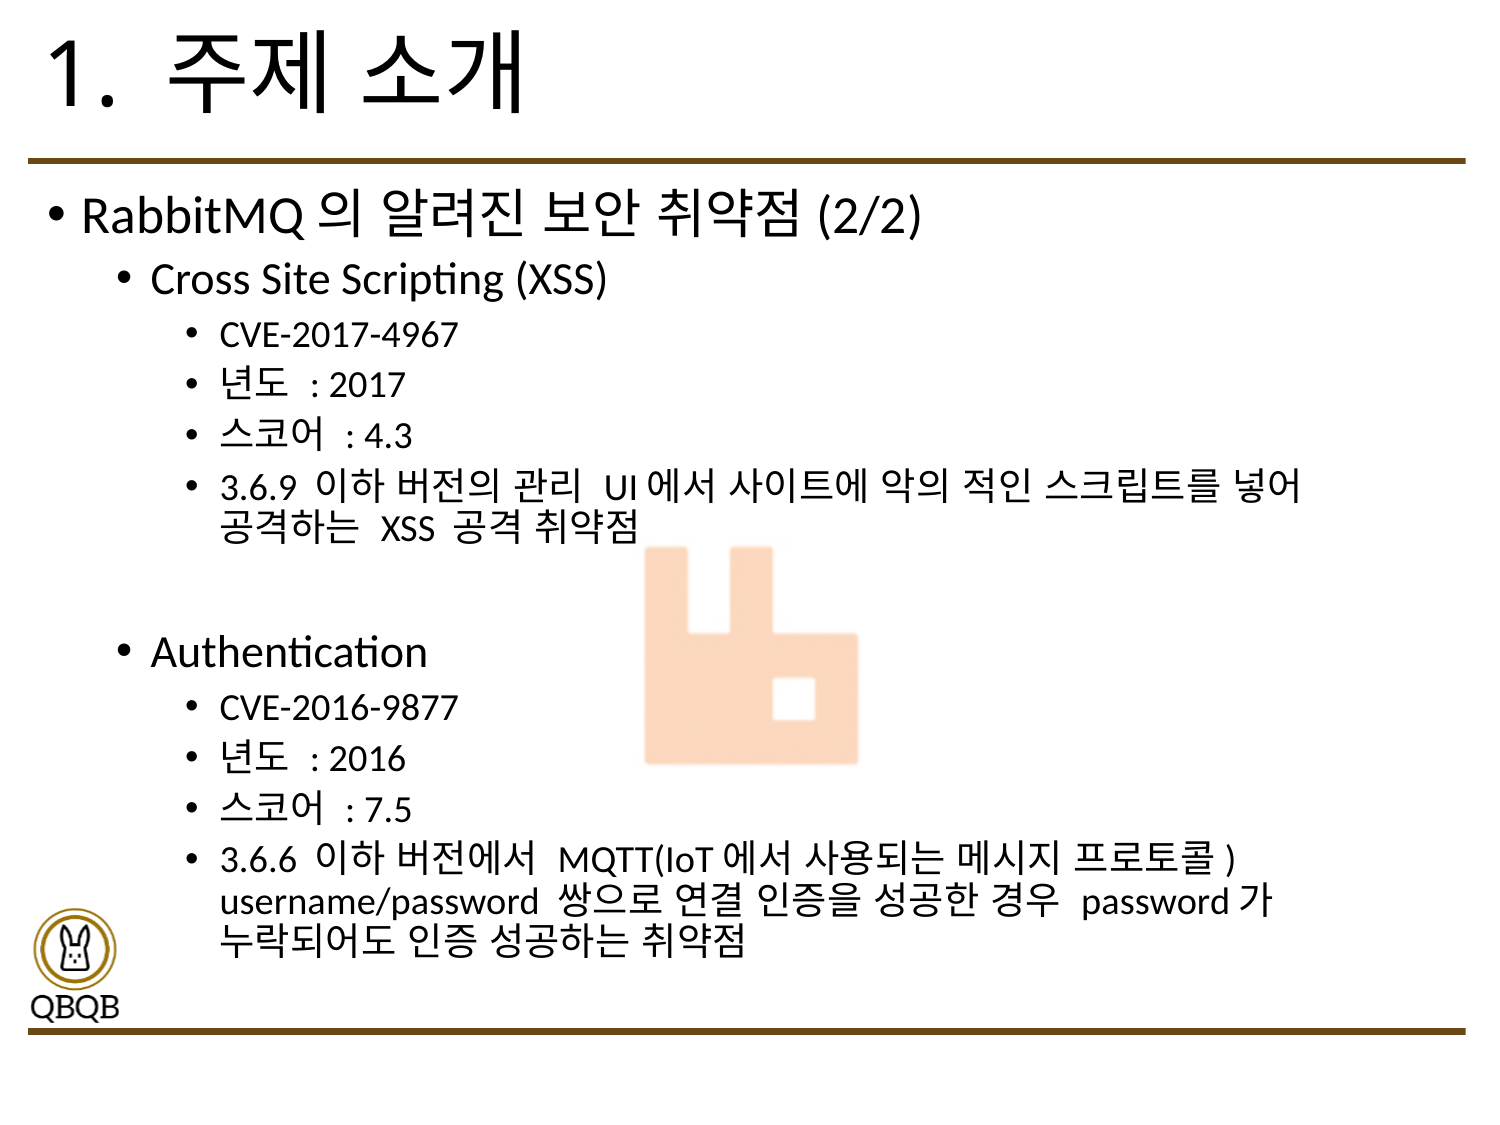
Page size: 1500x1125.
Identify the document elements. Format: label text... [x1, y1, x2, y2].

list RabbitMQ의 알려진 보안 취약점(2/2) Cross Site Scripting (XSS) CVE-2017-4967 년도 : 2017 스코어 : 4.3 3.6.9 이하 버전의 관리 UI에서 사이트에 악의 적인 스크립트를 넣어 공격하는 XSS 공격 취약점 Authentication CVE-2016-9877 년도 : 2016 스코어 : 7.5 3.6.6 이하 버전에서 MQTT(IoT에서 사용되는 메시지 프로토콜) username/password 쌍으로 연결 인증을 성공한 경우 password가 누락되어도 인증 성공하는 취약점 [32, 179, 1445, 979]
picture [0, 856, 199, 1103]
title 1. 주제 소개 [27, 6, 1228, 147]
